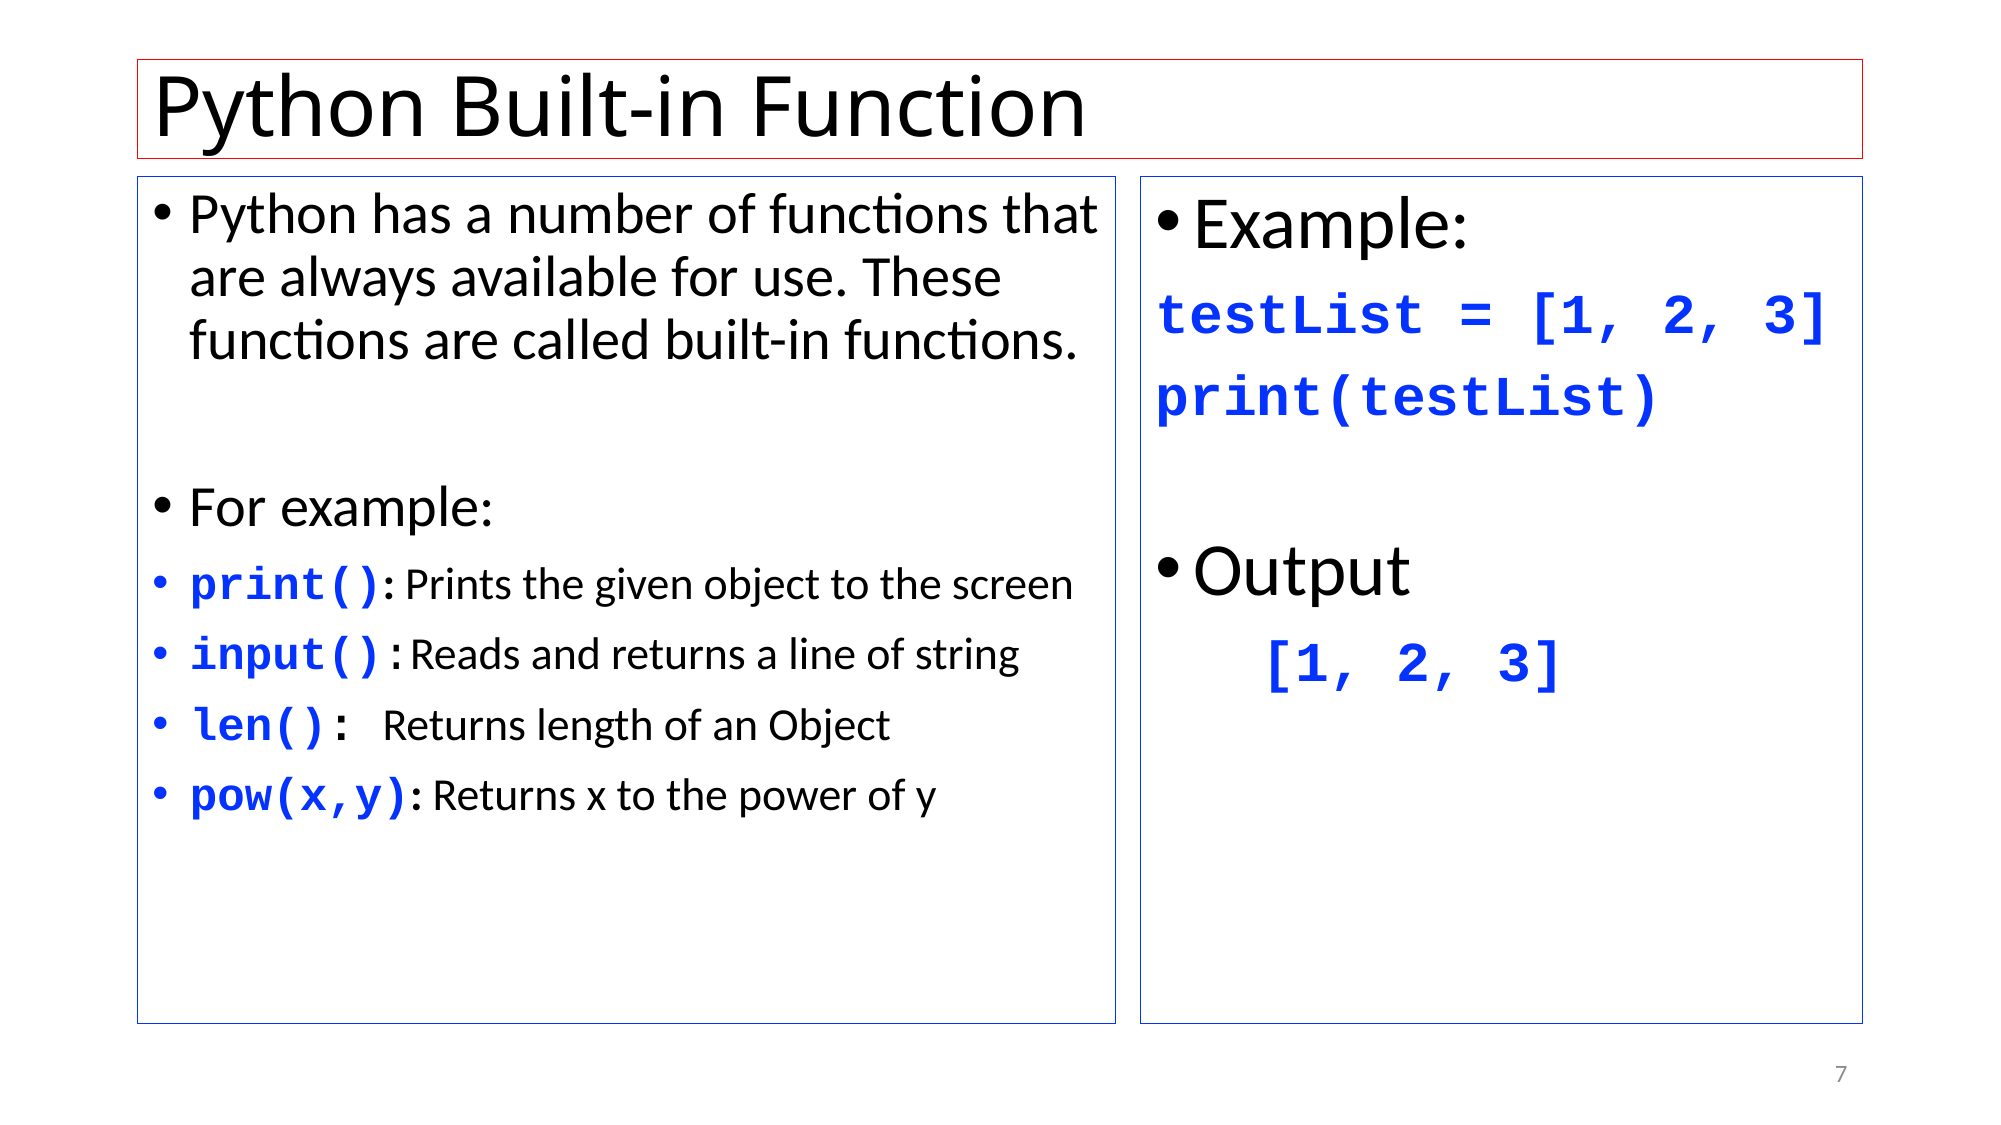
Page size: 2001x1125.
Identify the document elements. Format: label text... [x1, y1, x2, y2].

text_box Example: testList = [1, 2, 3] print(testList) Output [1, 2, 3] [1140, 176, 1863, 1024]
title Python Built-in Function [137, 59, 1863, 159]
list Python has a number of functions that are always available for use. These functions are called built-in functions. For example: print(): Prints the given object to the screen input():Reads and returns a line of string len(): Returns length of an Object pow(x,y): Returns x to the power of y [137, 176, 1116, 1024]
slide_number 7 [1412, 1042, 1863, 1103]
